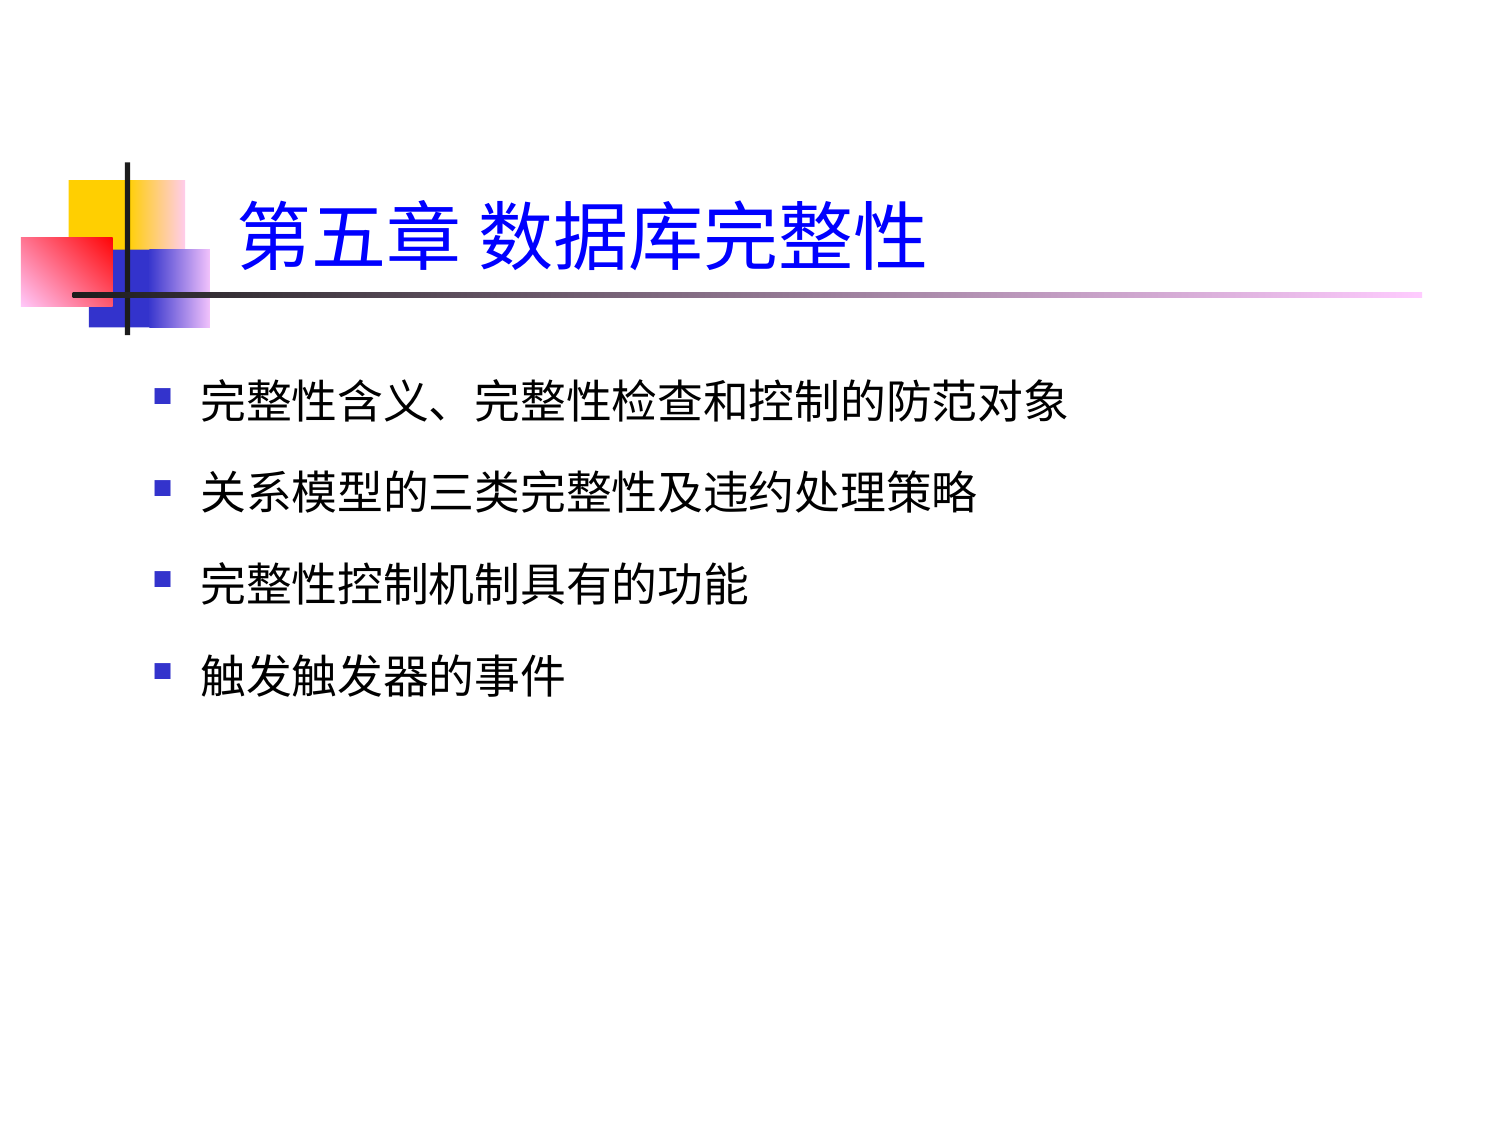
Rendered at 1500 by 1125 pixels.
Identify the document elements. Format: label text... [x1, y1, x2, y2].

title 第五章 数据库完整性 [221, 99, 1500, 288]
list 完整性含义、完整性检查和控制的防范对象 关系模型的三类完整性及违约处理策略 完整性控制机制具有的功能 触发触发器的事件 [137, 337, 1413, 1013]
